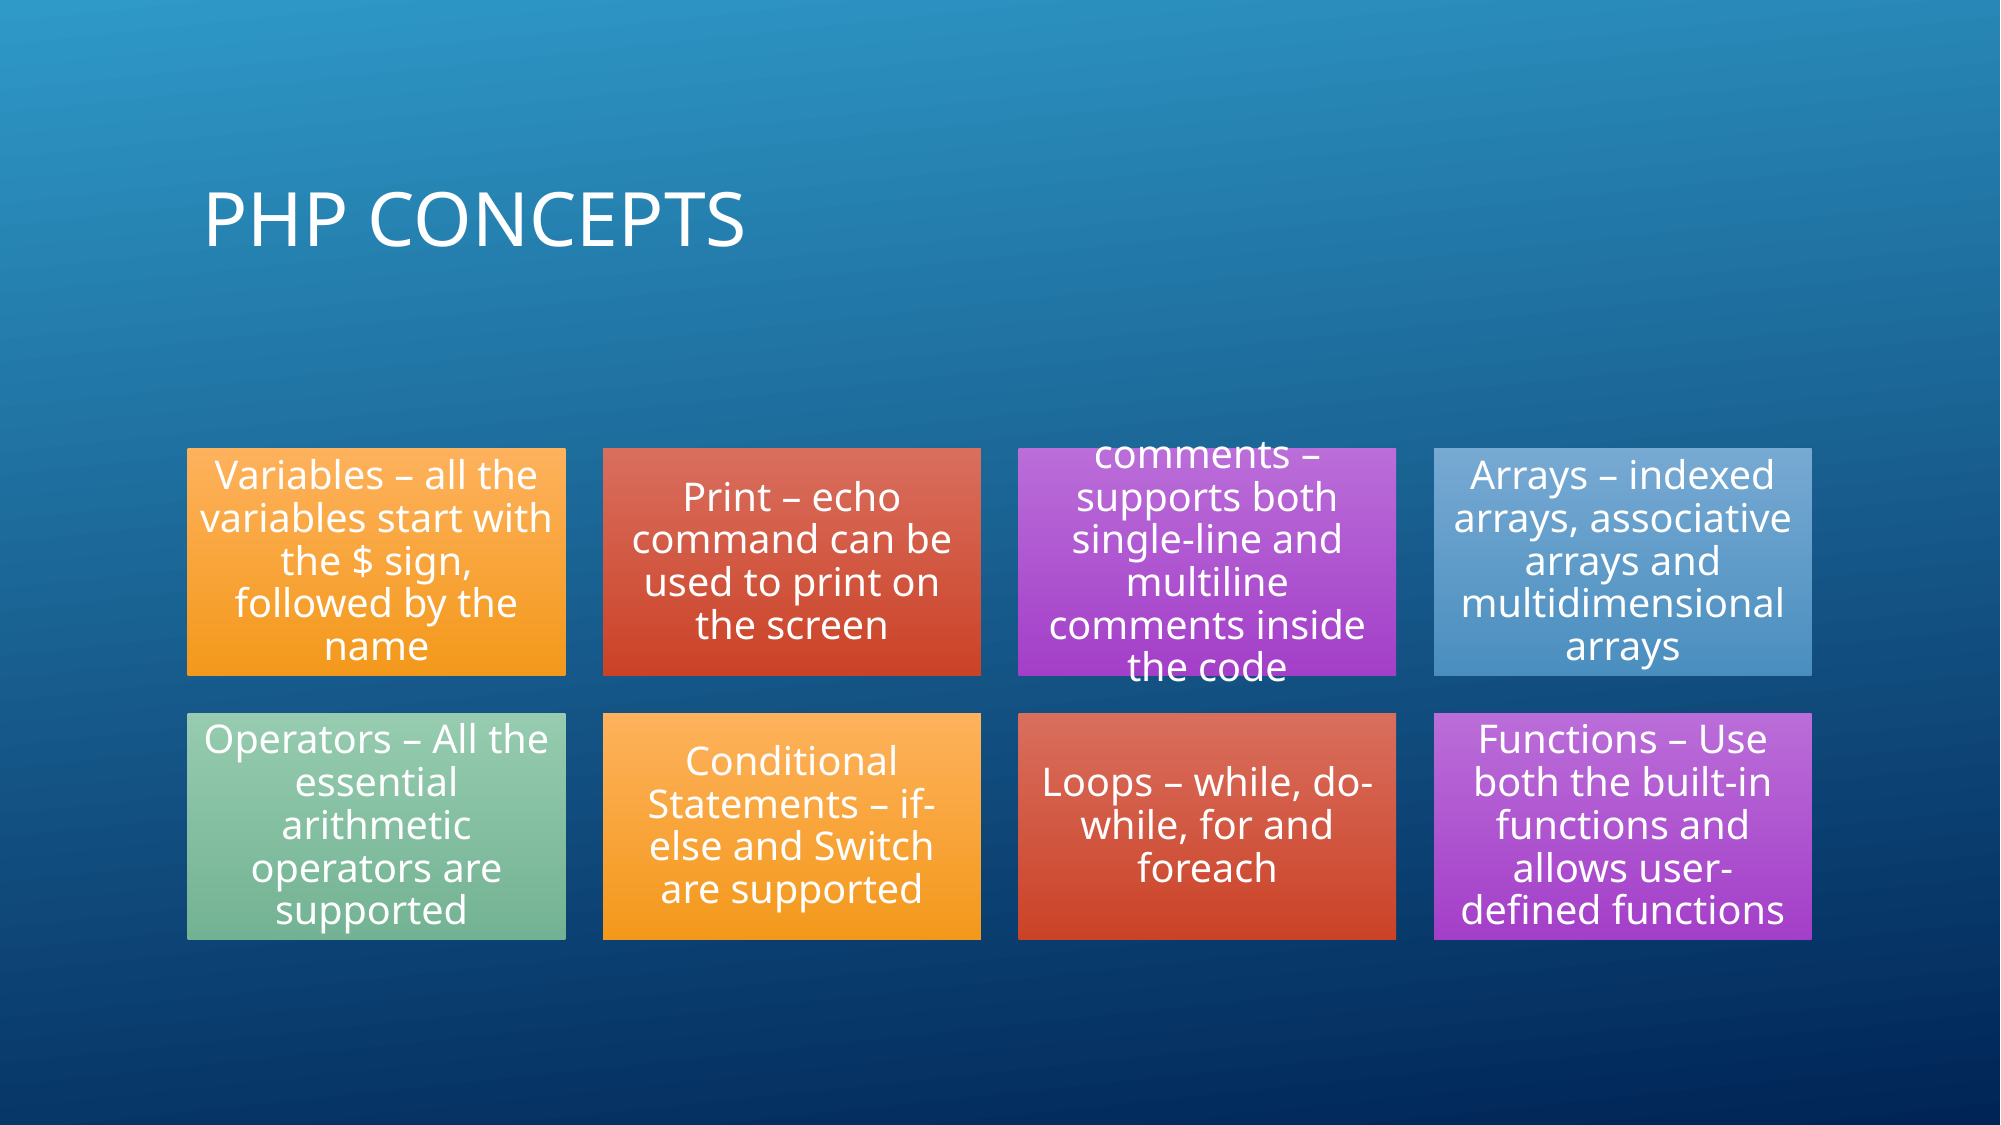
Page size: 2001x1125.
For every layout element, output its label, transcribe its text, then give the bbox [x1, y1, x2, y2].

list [186, 400, 1813, 989]
title PHP Concepts [187, 101, 1813, 344]
text_box [0, 0, 2000, 1125]
